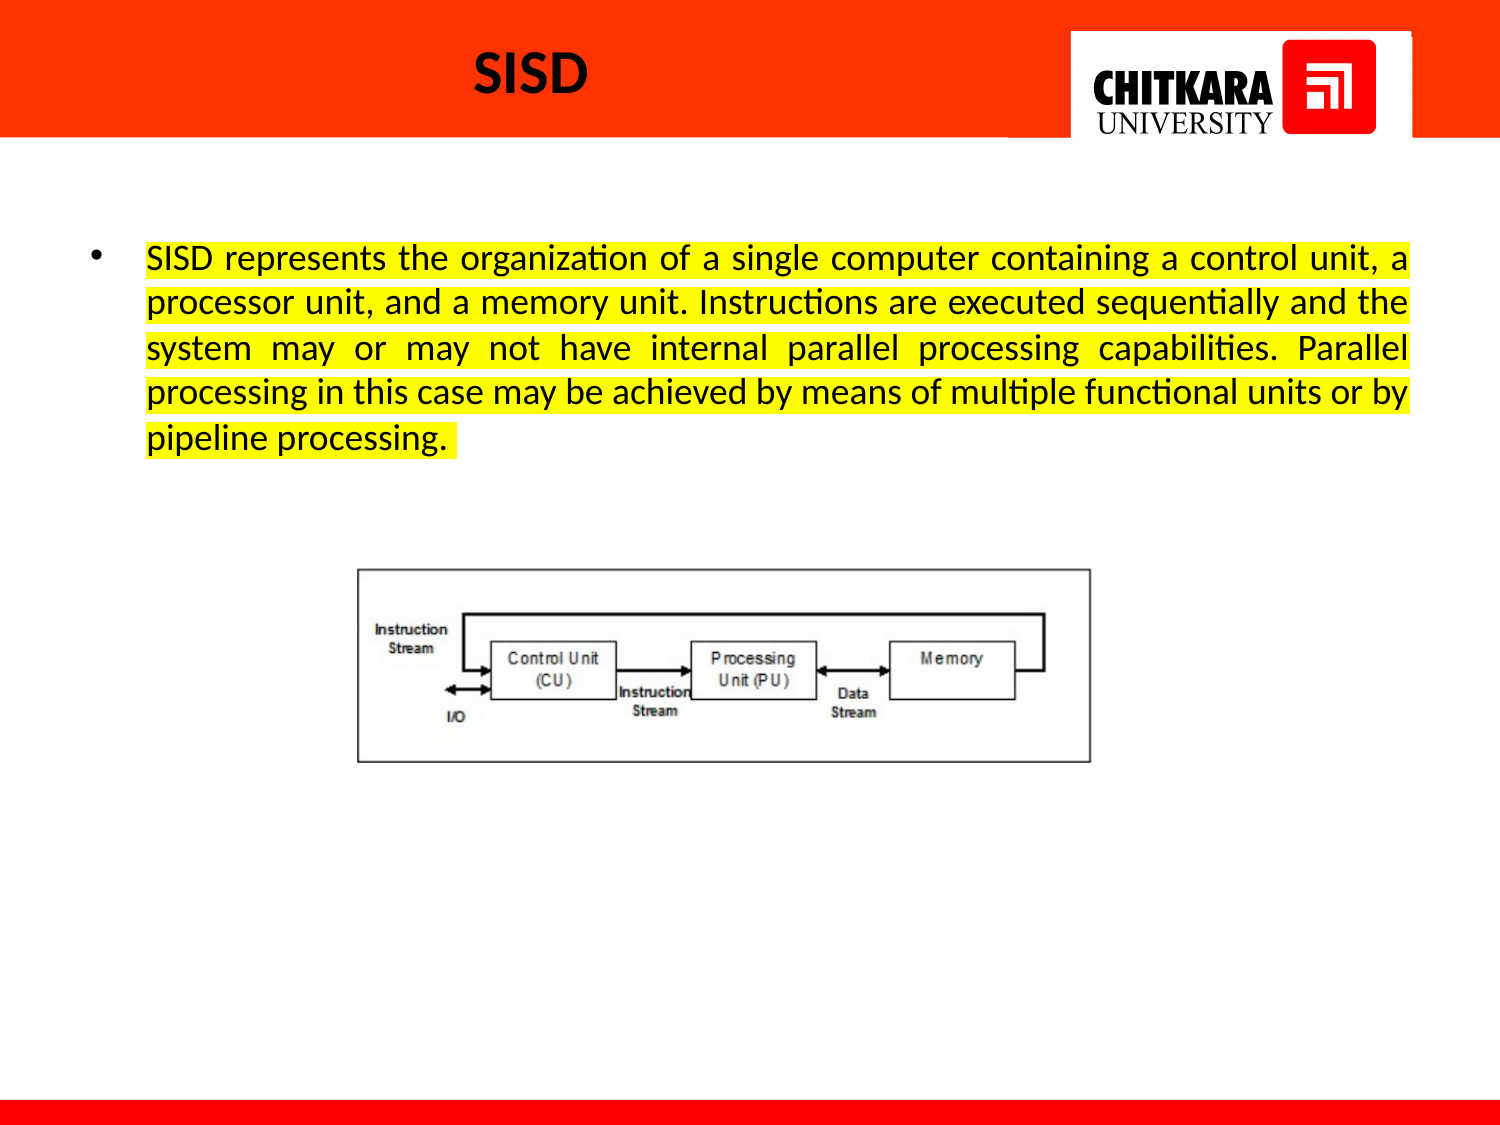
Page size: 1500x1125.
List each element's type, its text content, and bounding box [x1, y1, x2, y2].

list SISD represents the organization of a single computer containing a control unit, a processor unit, and a memory unit. Instructions are executed sequentially and the system may or may not have internal parallel processing capabilities. Parallel processing in this case may be achieved by means of multiple functional units or by pipeline processing. [74, 224, 1426, 968]
picture [349, 558, 1105, 769]
title SISD [0, 0, 1063, 138]
picture [1074, 37, 1391, 138]
